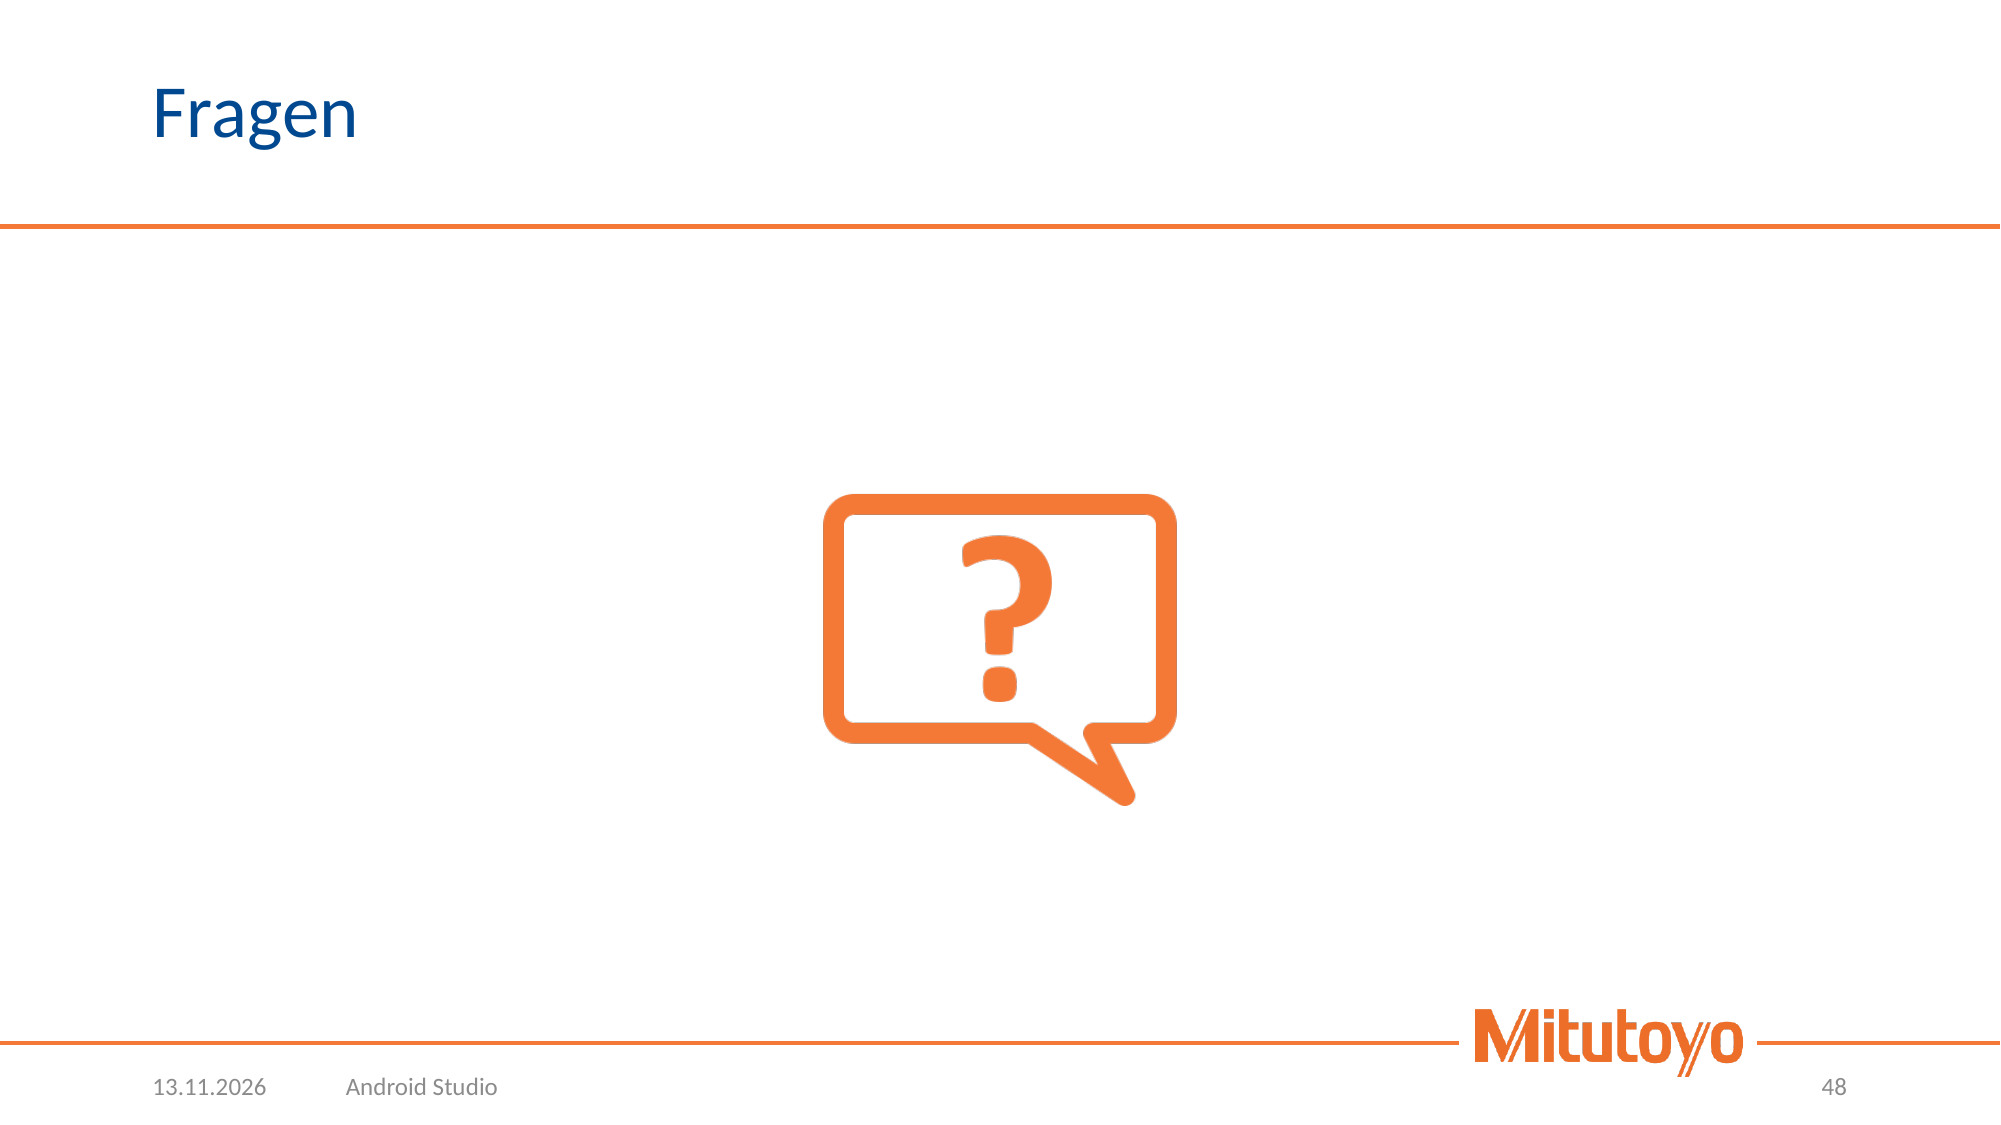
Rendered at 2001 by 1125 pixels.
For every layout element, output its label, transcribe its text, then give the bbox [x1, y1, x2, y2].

picture [1475, 1009, 1744, 1077]
picture [792, 442, 1208, 858]
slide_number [137, 1055, 313, 1116]
footer Android Studio [330, 1055, 1721, 1116]
title Fragen [137, 24, 1863, 203]
slide_number 48 [1743, 1055, 1863, 1116]
